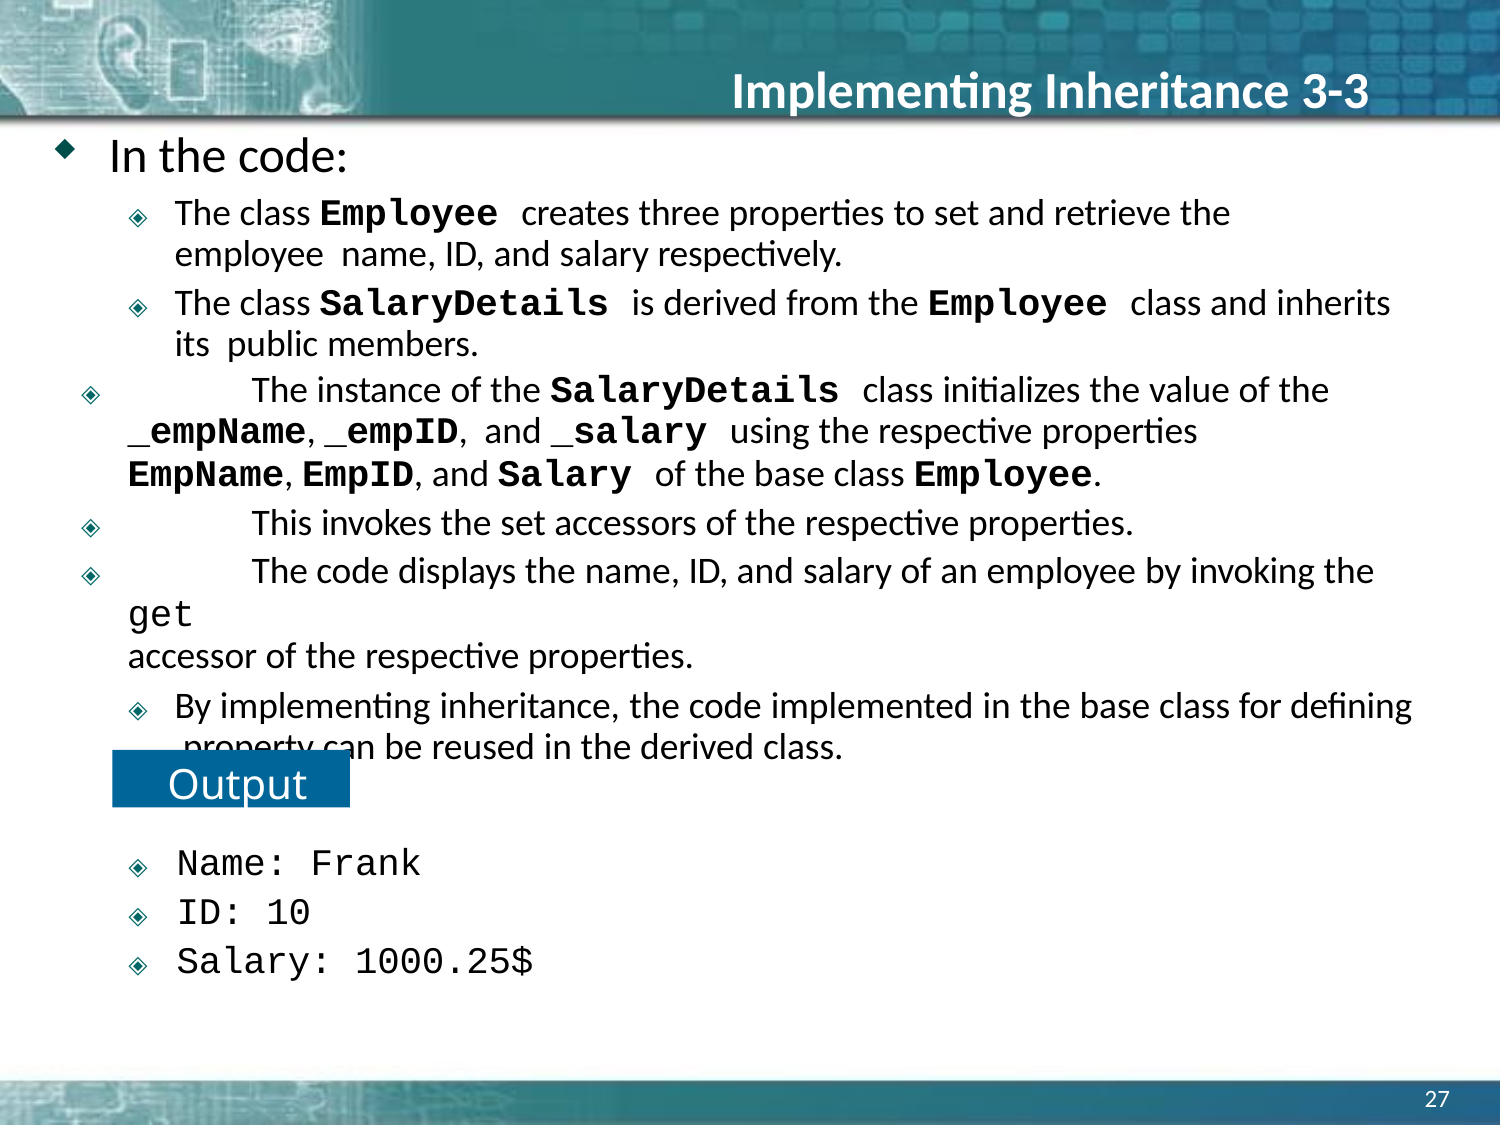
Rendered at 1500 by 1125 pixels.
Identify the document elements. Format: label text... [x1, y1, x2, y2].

text_box 🞛 Name: Frank 🞛 ID: 10 🞛 Salary: 1000.25$ [125, 830, 535, 982]
slide_number 27 [1418, 1086, 1457, 1125]
picture [0, 0, 1500, 1125]
title Implementing Inheritance 3-3 [125, 54, 1375, 113]
text_box In the code: 🞛 The class Employee creates three properties to set and retrieve the employee name, ID, and salary respectively. 🞛 The class SalaryDetails is derived from the Employee class and inherits its public members. 🞛 The instance of the SalaryDetails class initializes the value of the _empName, _empID, and _salary using the respective properties EmpName, EmpID, and Salary of the base class Employee. 🞛 This invokes the set accessors of the respective properties. 🞛 The code displays the name, ID, and salary of an employee by invoking the get accessor of the respective properties. 🞛 By implementing inheritance, the code implemented in the base class for defining property can be reused in the derived class. [50, 113, 1421, 767]
text_box Output [112, 749, 350, 808]
